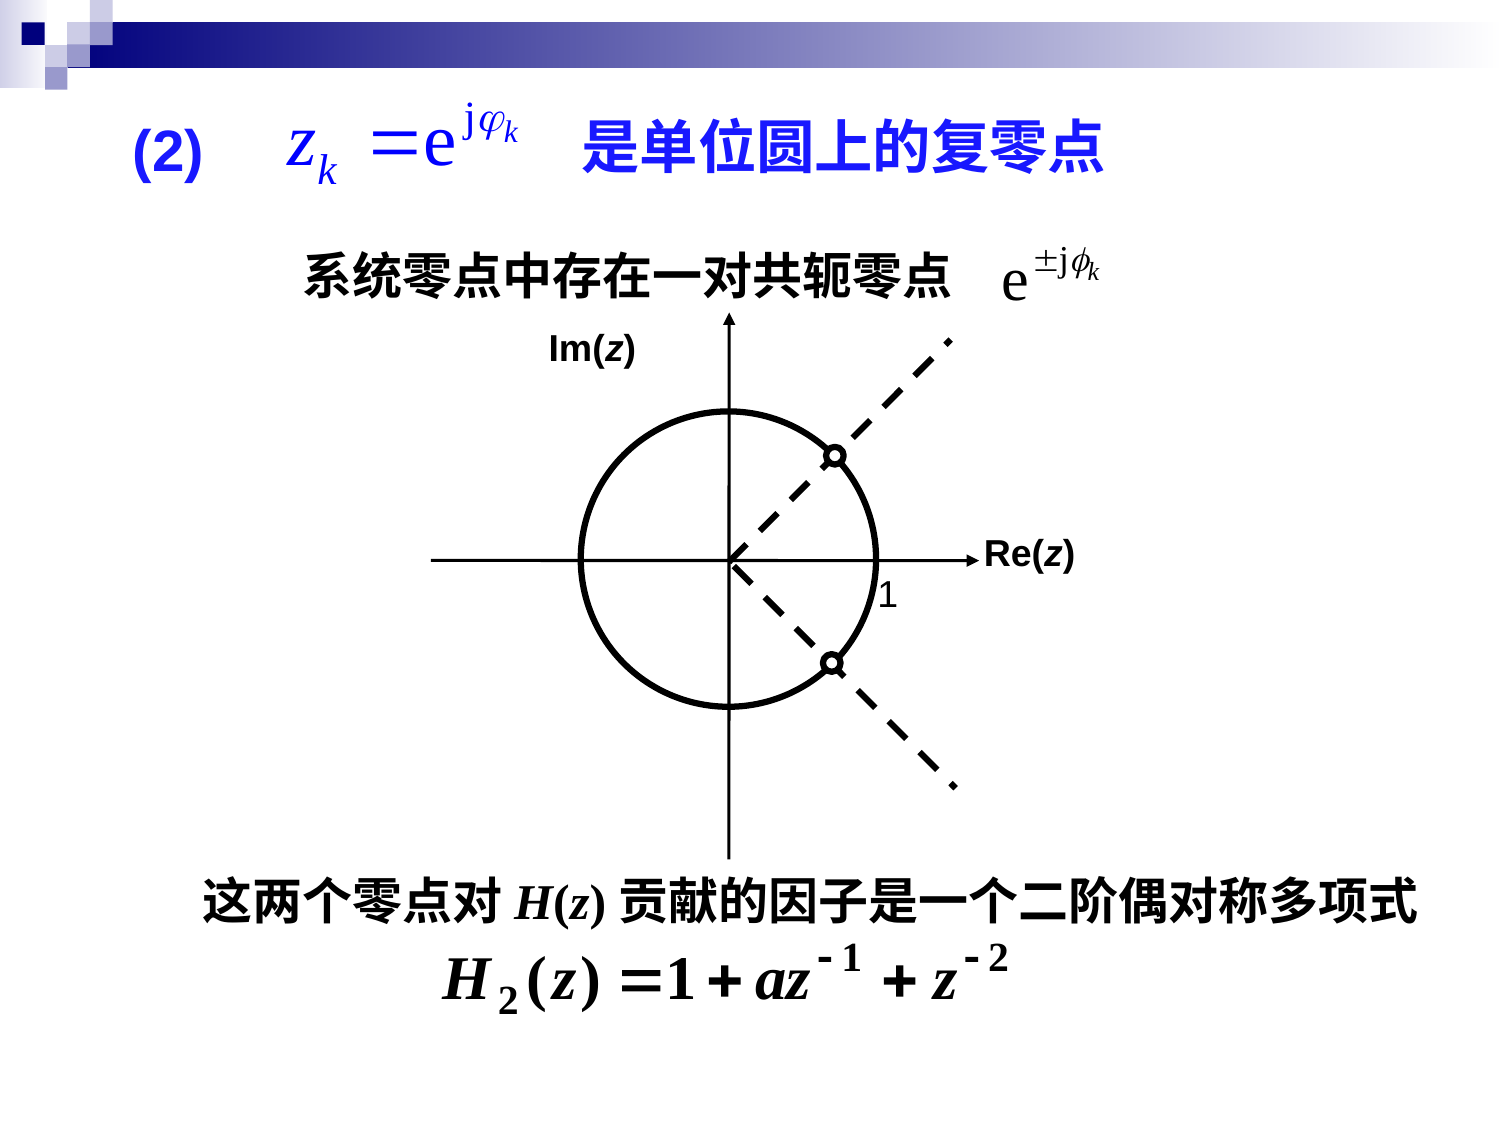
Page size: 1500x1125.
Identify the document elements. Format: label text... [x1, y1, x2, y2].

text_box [429, 926, 1019, 1026]
text_box 这两个零点对H(z)贡献的因子是一个二阶偶对称多项式 [187, 862, 1438, 938]
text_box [287, 232, 1238, 317]
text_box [430, 312, 1097, 860]
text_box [117, 84, 1318, 203]
